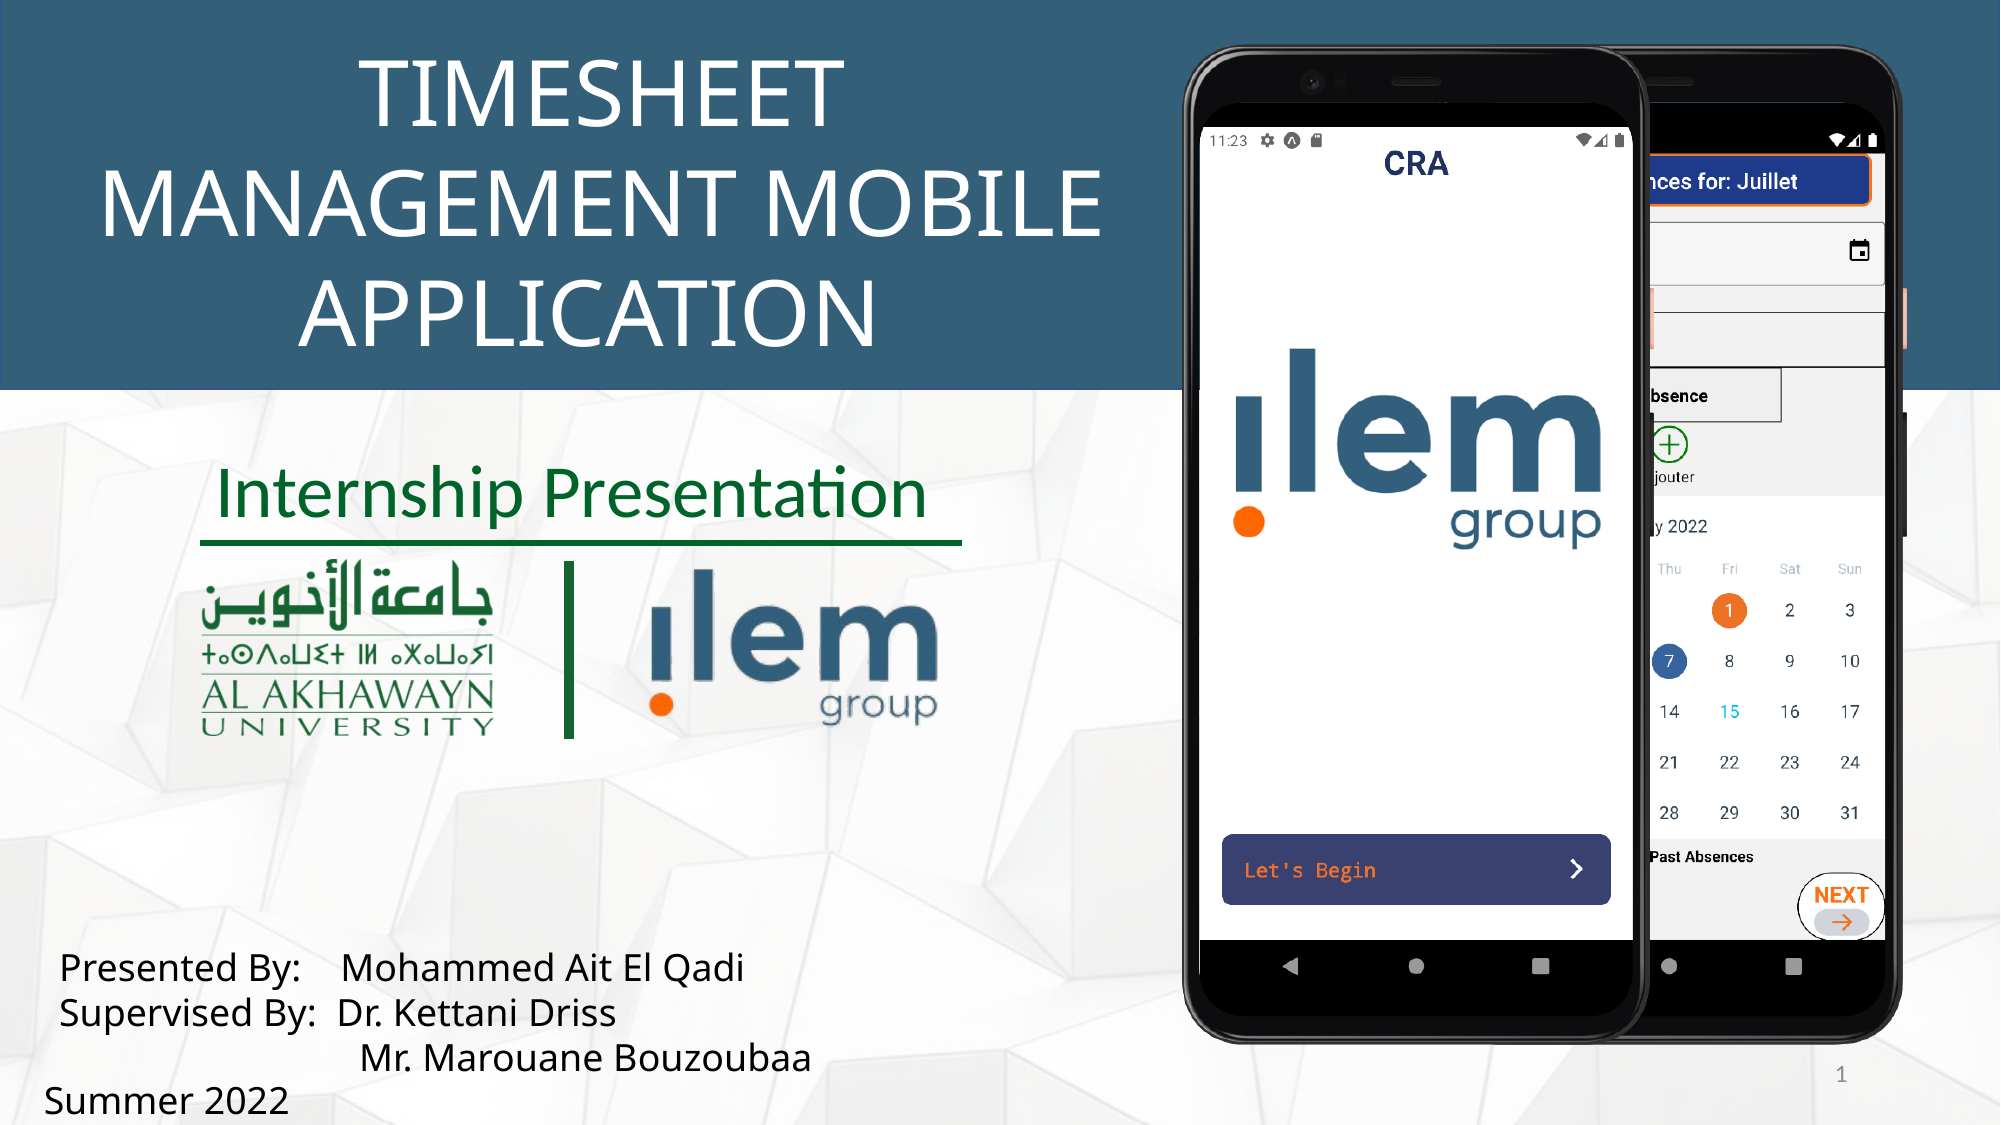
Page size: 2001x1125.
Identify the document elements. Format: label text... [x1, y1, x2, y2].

text_box [0, 0, 2000, 390]
text_box Presented By: Mohammed Ait El Qadi Supervised By: Dr. Kettani Driss Mr. Marouane Bouzoubaa [44, 936, 828, 1087]
text_box Summer 2022 [28, 1069, 305, 1125]
picture [0, 0, 2001, 1125]
text_box Internship Presentation [200, 434, 962, 540]
text_box TIMESHEET MANAGEMENT MOBILE APPLICATION [21, 27, 1159, 373]
slide_number 1 [1412, 1096, 1863, 1103]
